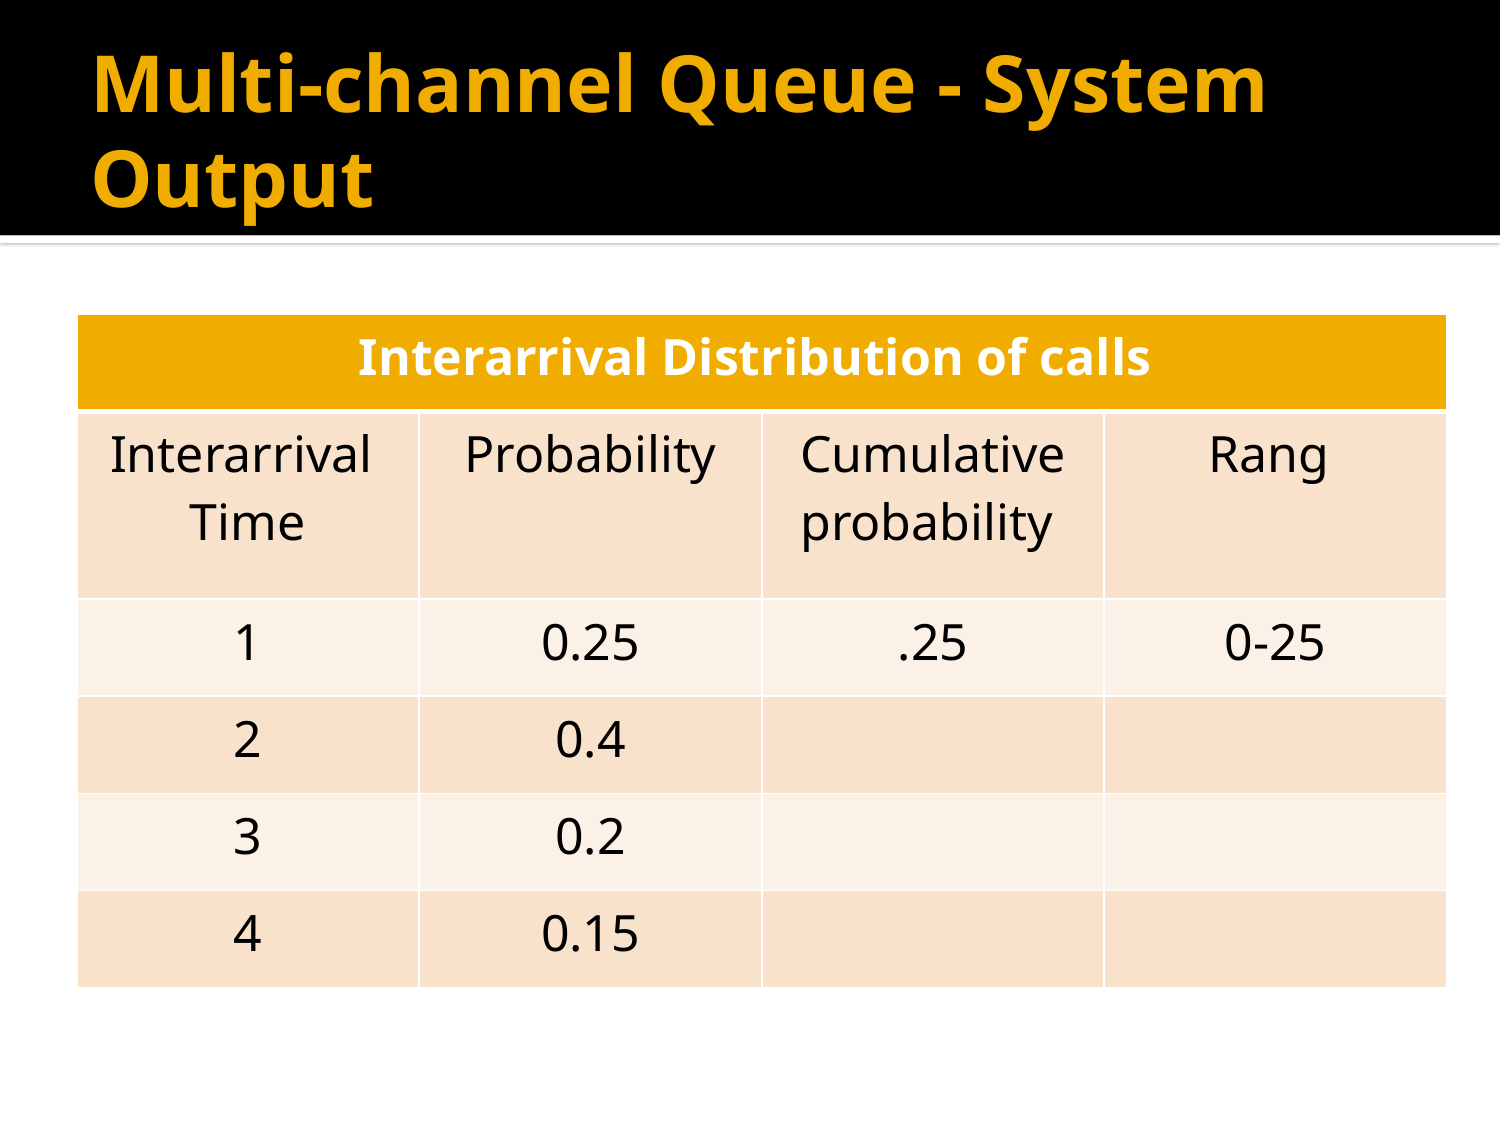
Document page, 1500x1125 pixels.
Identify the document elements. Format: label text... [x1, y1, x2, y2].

table_cell [1105, 697, 1446, 793]
table_cell [1105, 891, 1446, 987]
table_cell 3 [78, 794, 418, 890]
table_cell Interarrival Time [78, 414, 418, 598]
table_cell [763, 794, 1103, 890]
table_cell 0.2 [420, 794, 761, 890]
table_cell [763, 891, 1103, 987]
table_cell .25 [763, 600, 1103, 695]
table_cell 0.25 [420, 600, 761, 695]
table_cell [763, 697, 1103, 793]
table_cell 4 [78, 891, 418, 987]
table_cell 0.15 [420, 891, 761, 987]
table_cell 1 [78, 600, 418, 695]
table_cell 0-25 [1105, 600, 1446, 695]
table_cell 2 [78, 697, 418, 793]
table_cell 0.4 [420, 697, 761, 793]
table_cell Rang [1105, 414, 1446, 598]
table_cell Cumulative probability [763, 414, 1103, 598]
table_cell Probability [420, 414, 761, 598]
title Multi-channel Queue - System Output [75, 25, 1425, 231]
table_cell [1105, 794, 1446, 890]
table_header Interarrival Distribution of calls [78, 315, 1446, 409]
